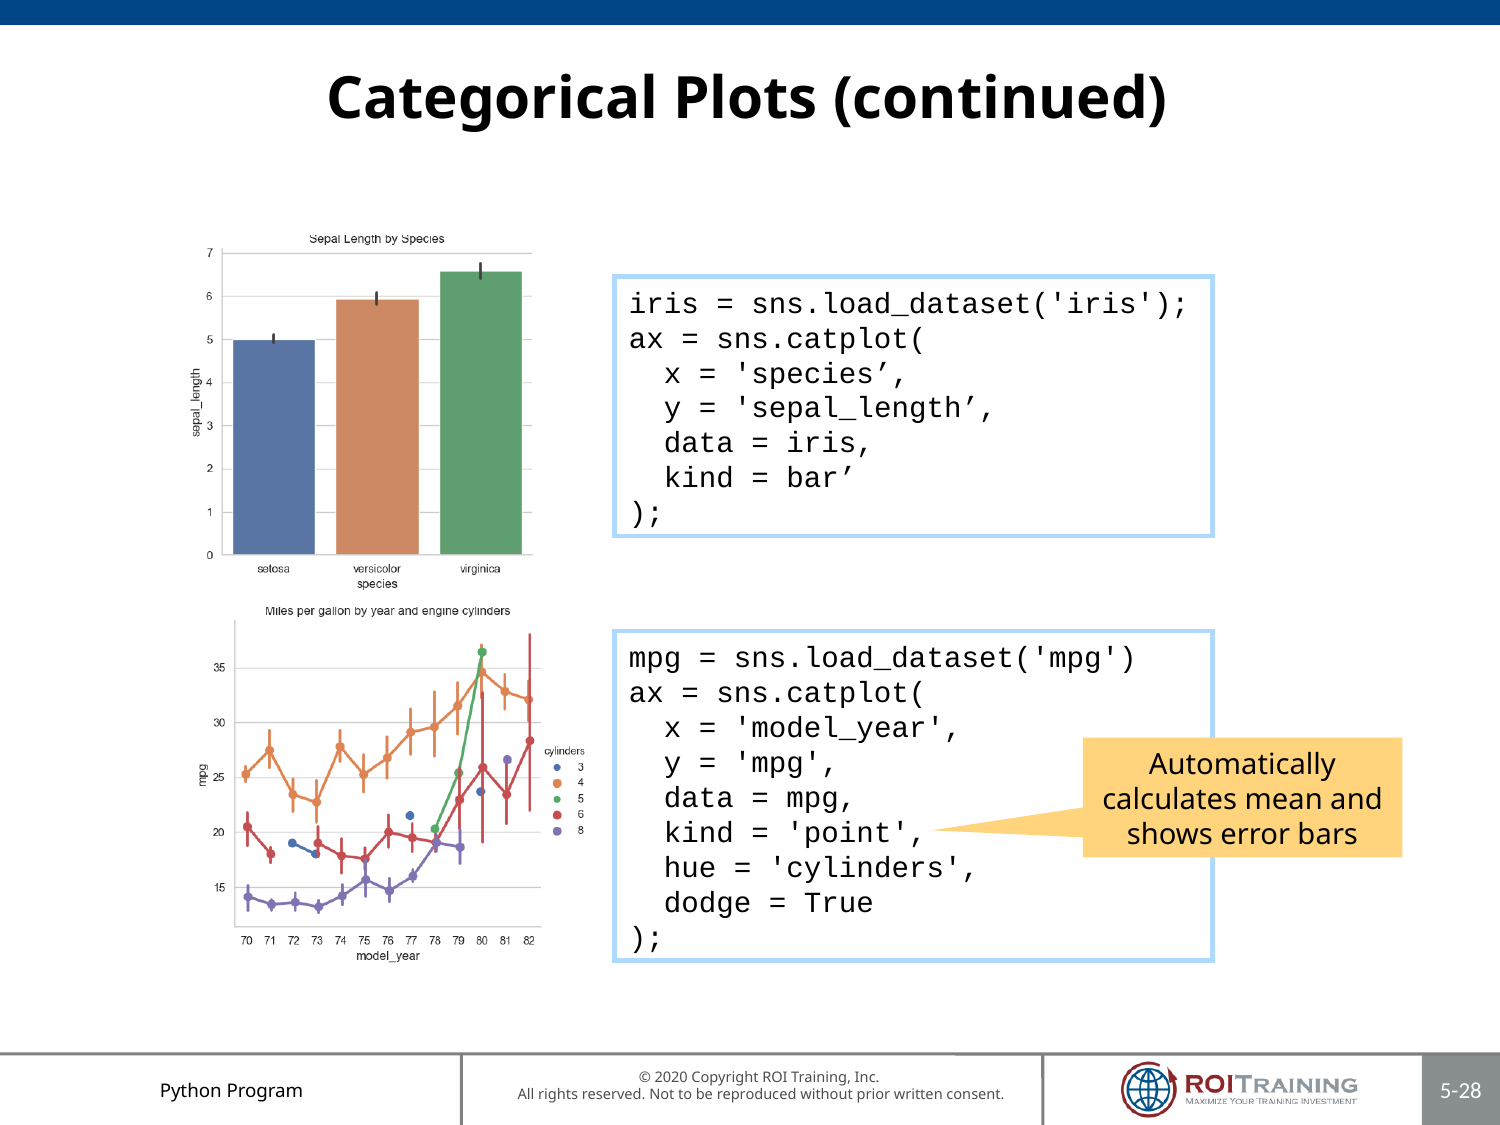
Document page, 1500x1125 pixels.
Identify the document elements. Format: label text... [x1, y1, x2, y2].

picture [176, 234, 545, 603]
picture [176, 606, 595, 975]
picture [1113, 1060, 1362, 1118]
text_box iris = sns.load_dataset('iris'); ax = sns.catplot( x = 'species’, y = 'sepal_length’, data = iris, kind = bar’ ); [614, 276, 1213, 536]
text_box Automatically calculates mean and shows error bars [931, 737, 1403, 858]
text_box mpg = sns.load_dataset('mpg') ax = sns.catplot( x = 'model_year', y = 'mpg', data = mpg, kind = 'point', hue = 'cylinders', dodge = True ); [614, 630, 1213, 961]
title Categorical Plots (continued) [172, 43, 1322, 147]
